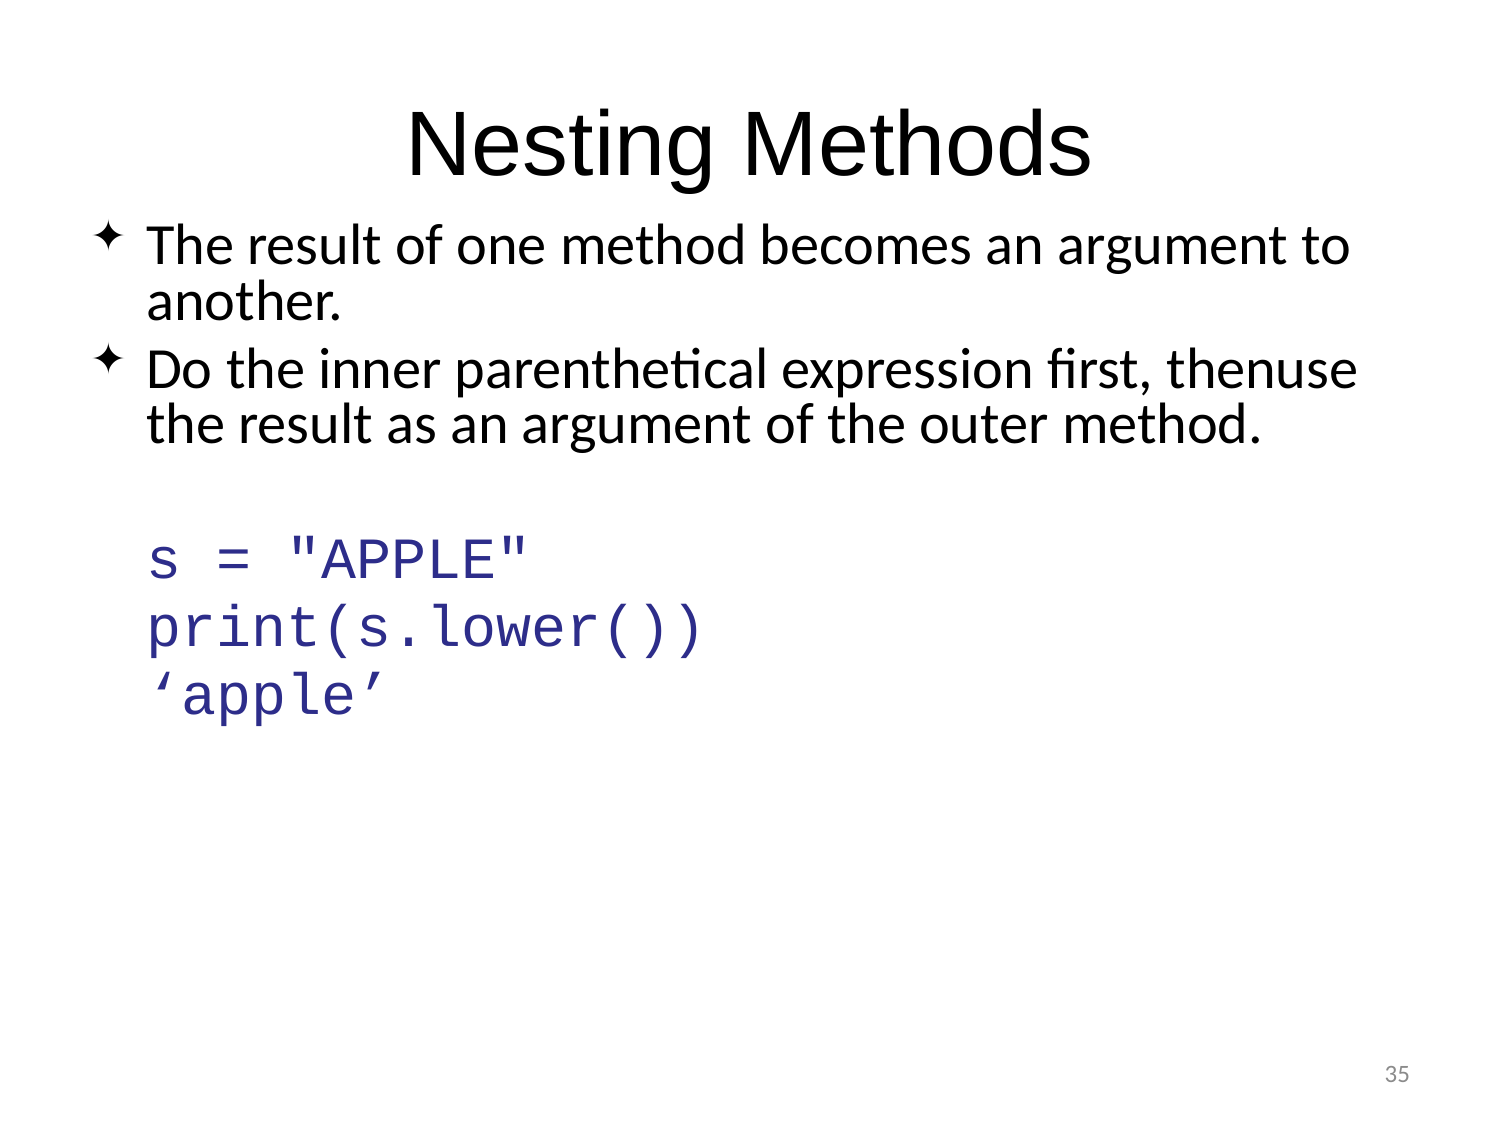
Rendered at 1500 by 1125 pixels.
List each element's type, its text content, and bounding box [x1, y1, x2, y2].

slide_number 35 [1074, 1042, 1425, 1103]
list The result of one method becomes an argument to another. Do the inner parenthetical expression first, thenuse the result as an argument of the outer method. s = "APPLE" print(s.lower()) ‘apple’ [75, 212, 1425, 1005]
title Nesting Methods [75, 45, 1425, 212]
